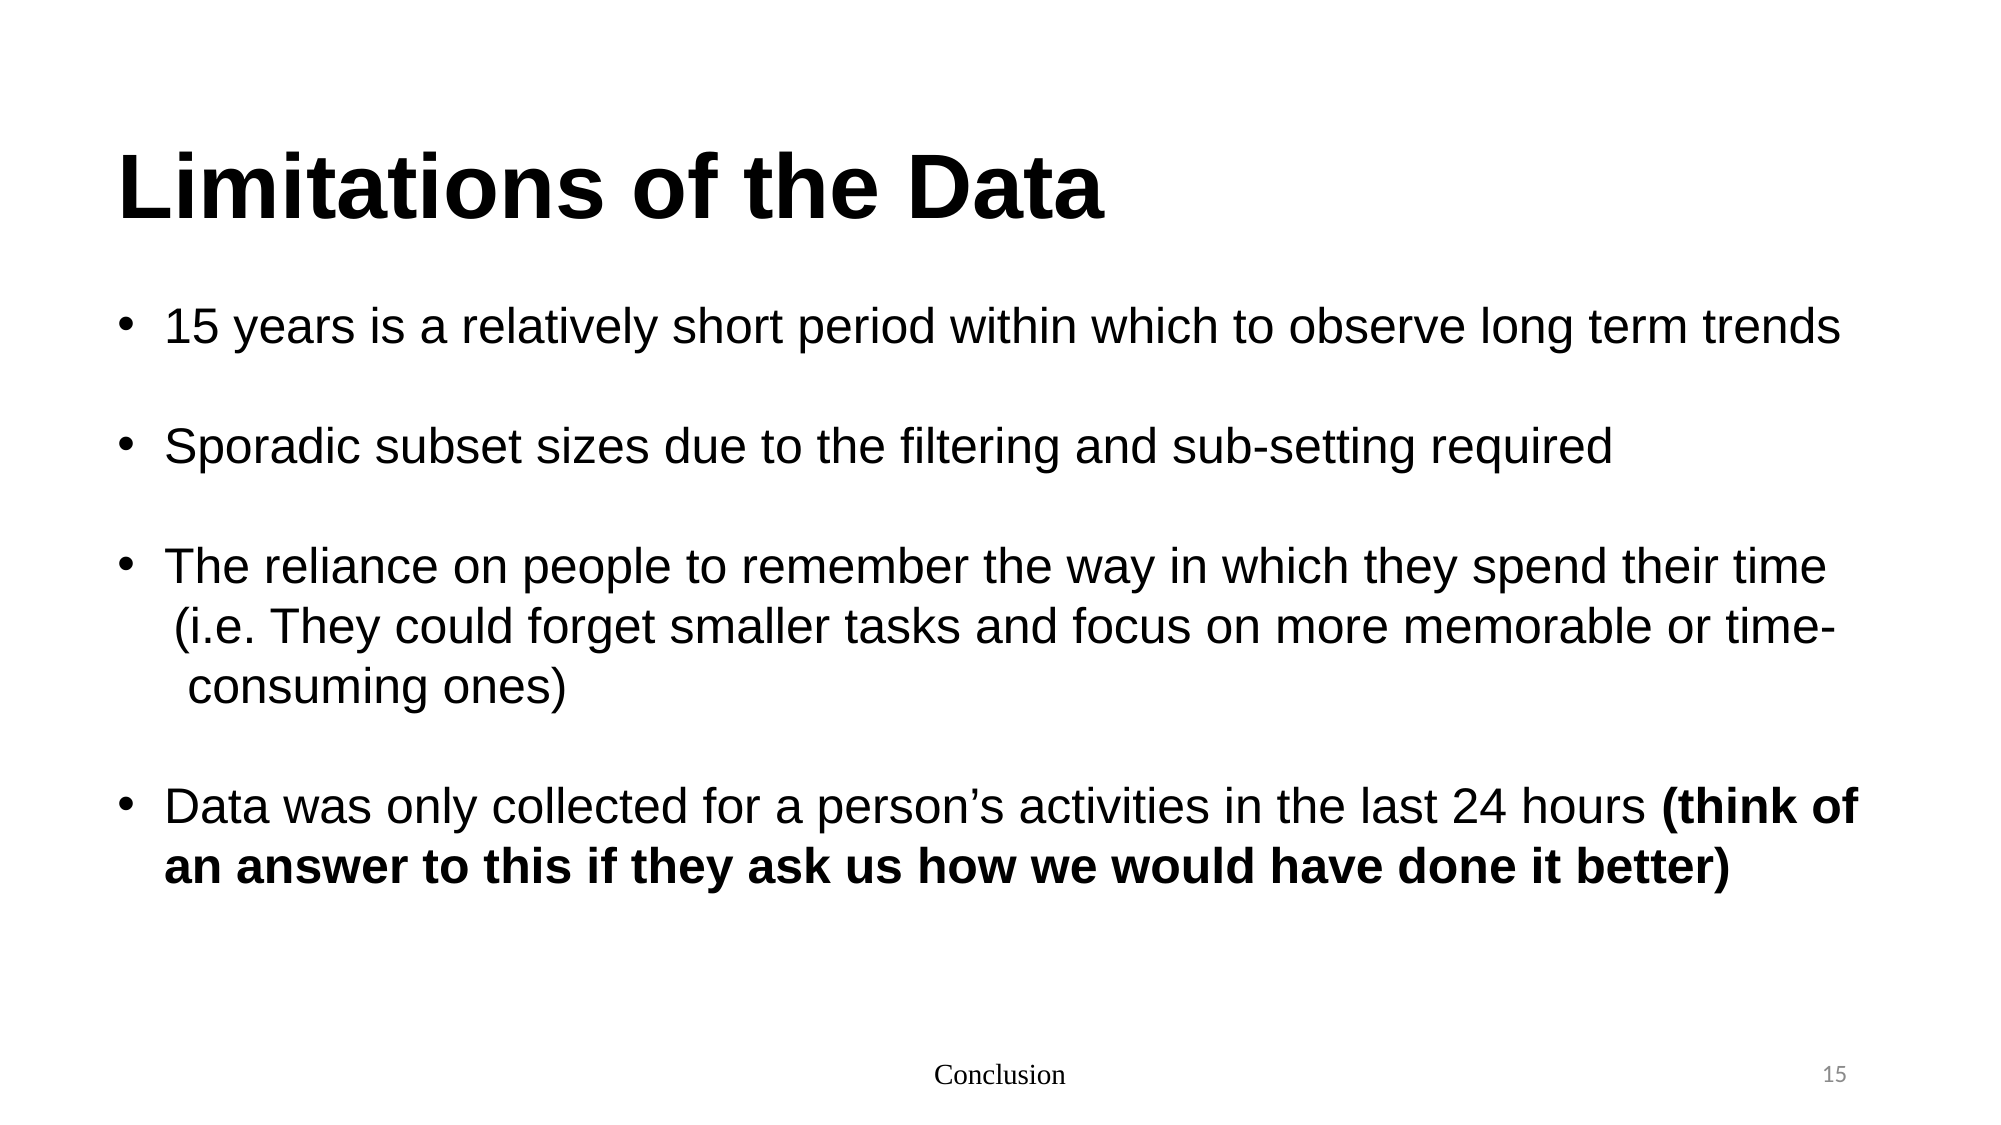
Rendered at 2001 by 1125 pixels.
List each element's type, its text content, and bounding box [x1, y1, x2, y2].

slide_number 15 [1412, 1042, 1863, 1103]
title Limitations of the Data [102, 80, 1898, 285]
text_box 15 years is a relatively short period within which to observe long term trends Sporadic subset sizes due to the filtering and sub-setting required The reliance on people to remember the way in which they spend their time (i.e. They could forget smaller tasks and focus on more memorable or time- consuming ones) Data was only collected for a person’s activities in the last 24 hours (think of an answer to this if they ask us how we would have done it better) [102, 285, 1898, 901]
footer Conclusion [662, 1042, 1338, 1103]
